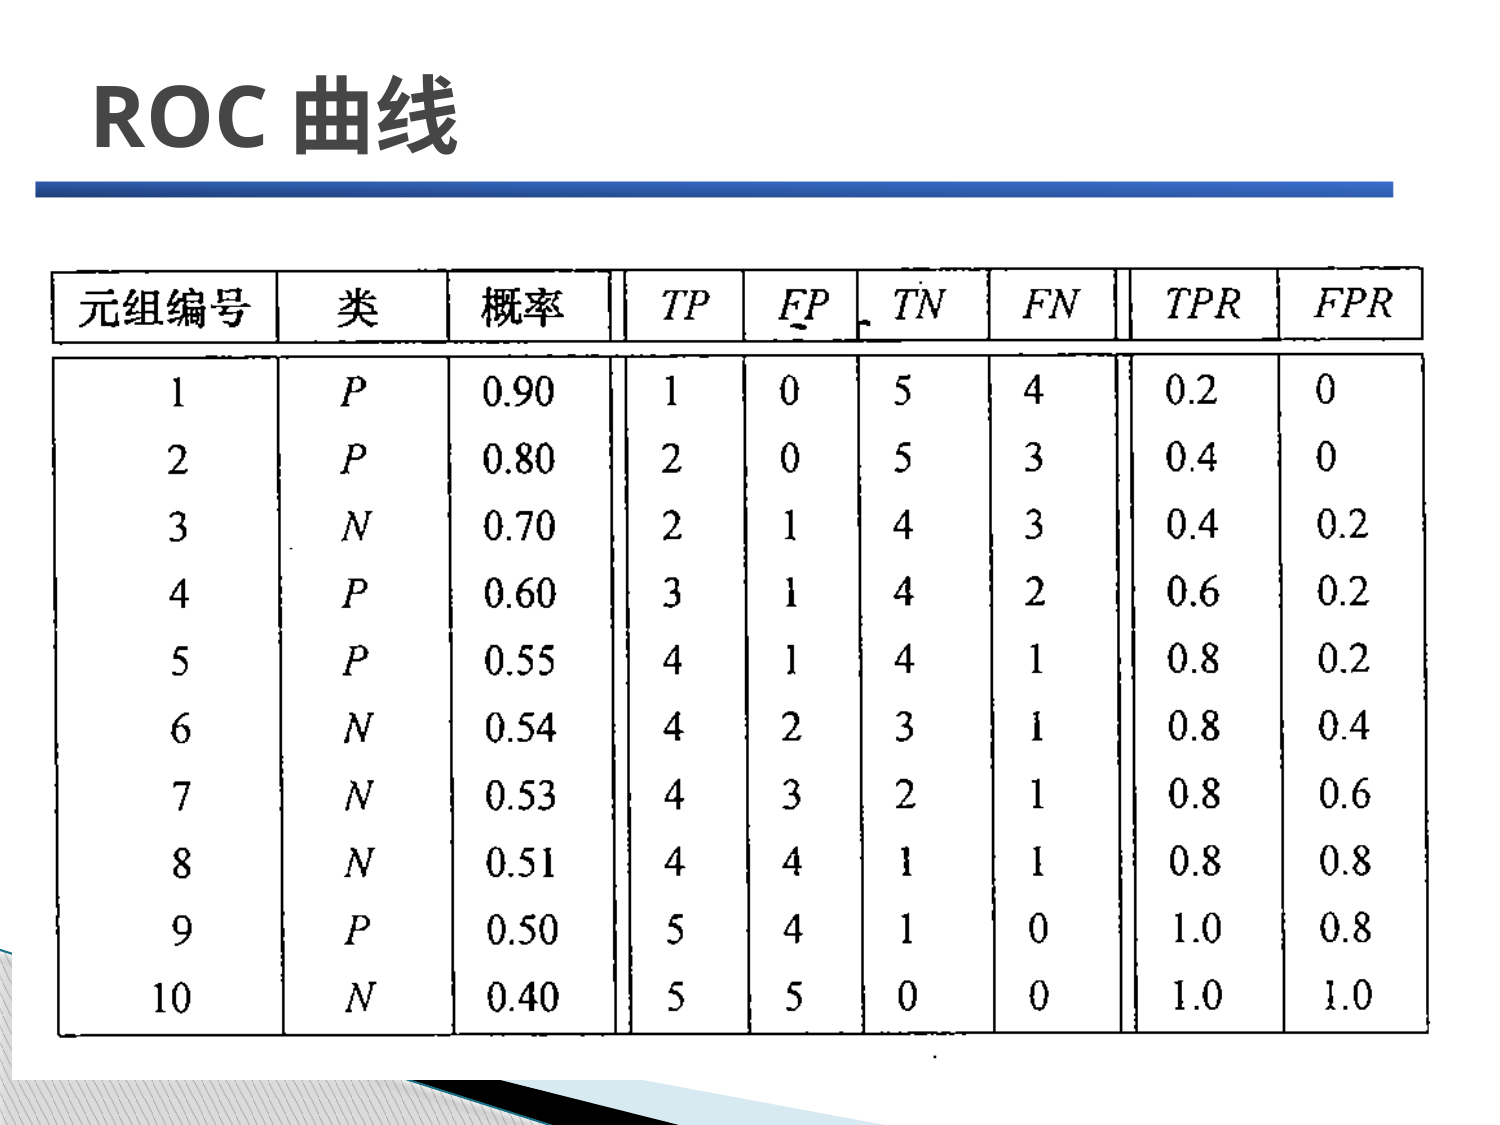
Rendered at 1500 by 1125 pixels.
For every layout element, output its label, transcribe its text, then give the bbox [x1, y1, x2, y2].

picture [31, 158, 1406, 212]
picture [12, 242, 1500, 1081]
title ROC曲线 [75, 45, 679, 183]
